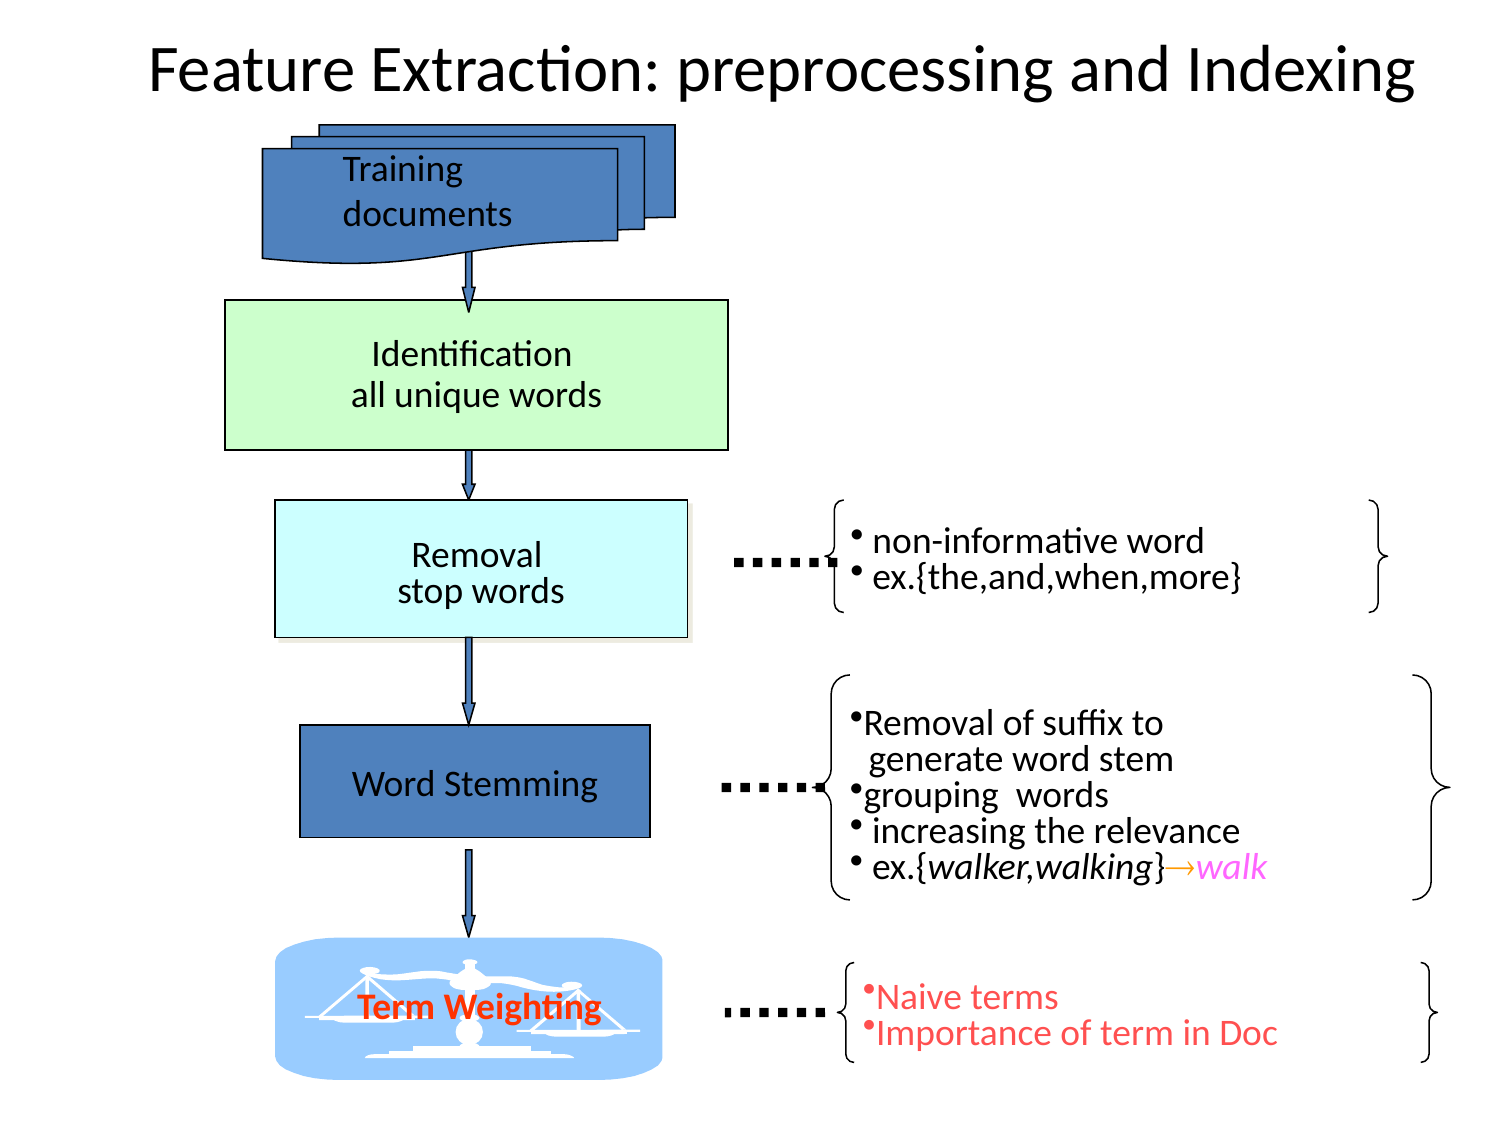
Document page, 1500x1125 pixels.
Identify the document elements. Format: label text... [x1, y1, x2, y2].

text_box Naive terms Importance of term in Doc [837, 962, 1438, 1063]
text_box [462, 450, 475, 499]
text_box Removal of suffix to generate word stem grouping words increasing the relevance ex.{walker,walking}walk [815, 674, 1450, 900]
text_box non-informative word ex.{the,and,when,more} [824, 499, 1388, 613]
text_box Removal stop words [275, 499, 688, 638]
text_box Word Stemming [300, 725, 651, 838]
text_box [262, 124, 676, 272]
text_box Identification all unique words [224, 299, 729, 450]
title Feature Extraction: preprocessing and Indexing [50, 16, 1500, 113]
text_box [274, 937, 663, 1081]
text_box [462, 280, 475, 313]
text_box [462, 637, 475, 725]
text_box [462, 849, 475, 935]
